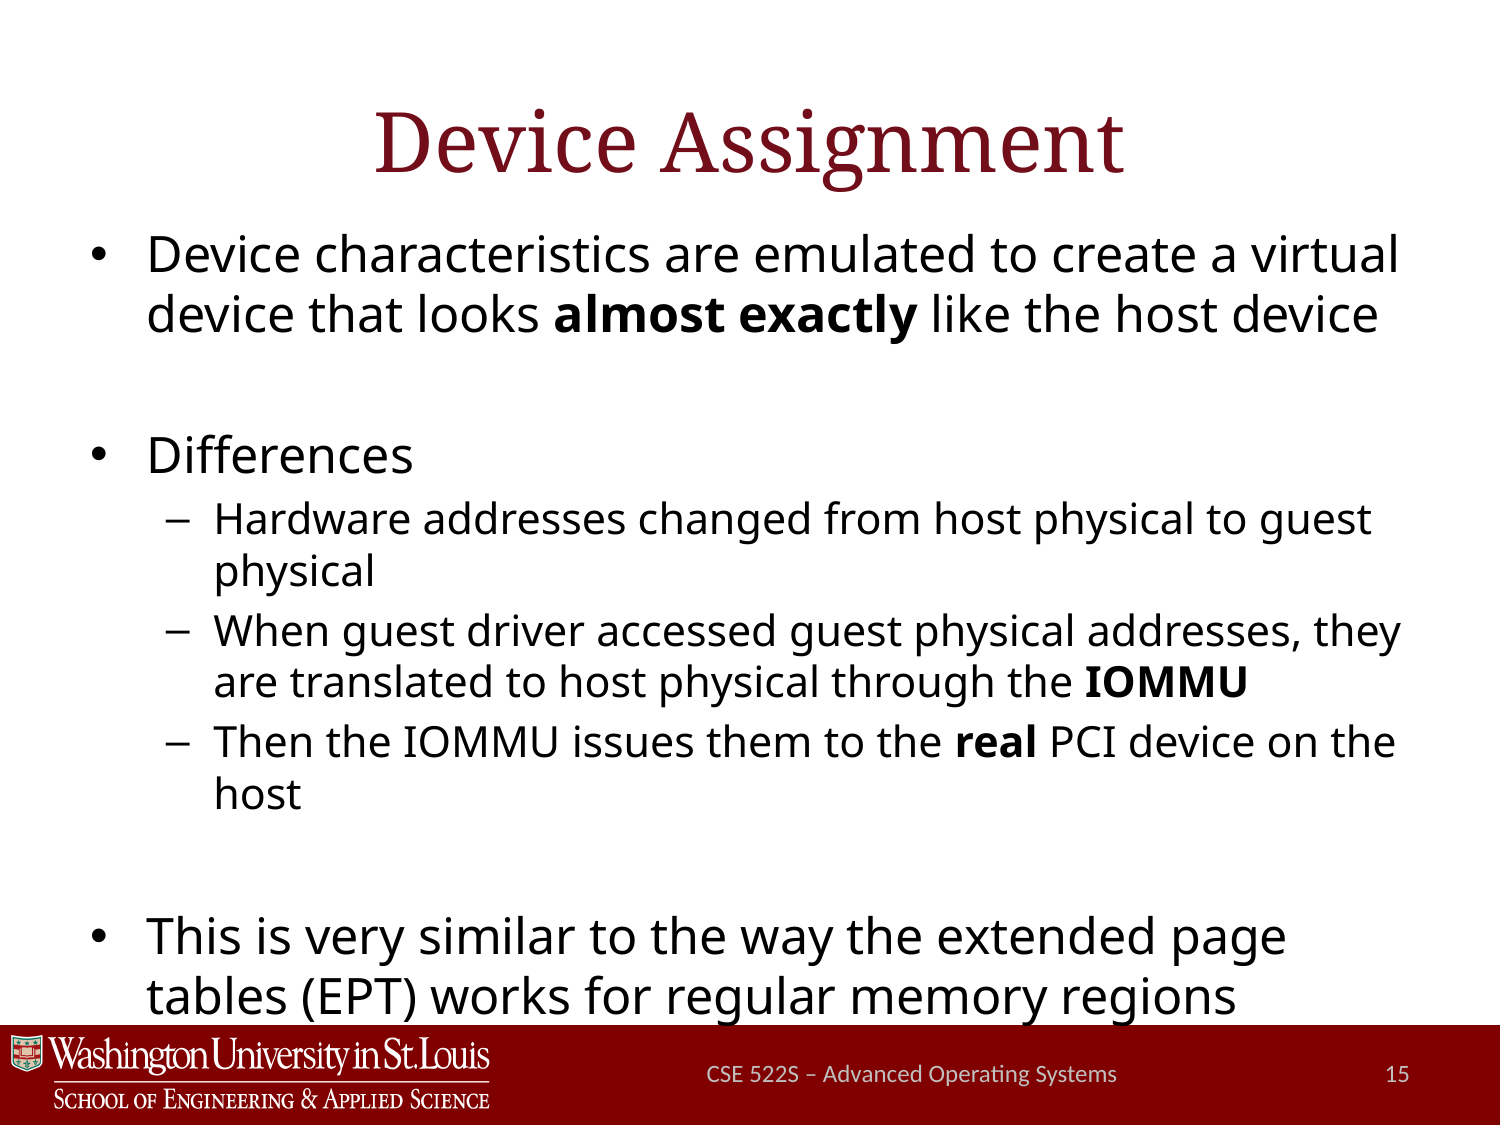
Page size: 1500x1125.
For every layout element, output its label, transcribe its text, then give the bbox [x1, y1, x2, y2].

slide_number 15 [1074, 1042, 1425, 1103]
title Device Assignment [75, 45, 1425, 215]
footer CSE 522S – Advanced Operating Systems [675, 1042, 1074, 1103]
list Device characteristics are emulated to create a virtual device that looks almost exactly like the host device Differences Hardware addresses changed from host physical to guest physical When guest driver accessed guest physical addresses, they are translated to host physical through the IOMMU Then the IOMMU issues them to the real PCI device on the host This is very similar to the way the extended page tables (EPT) works for regular memory regions [75, 215, 1425, 1043]
picture [0, 1005, 513, 1125]
